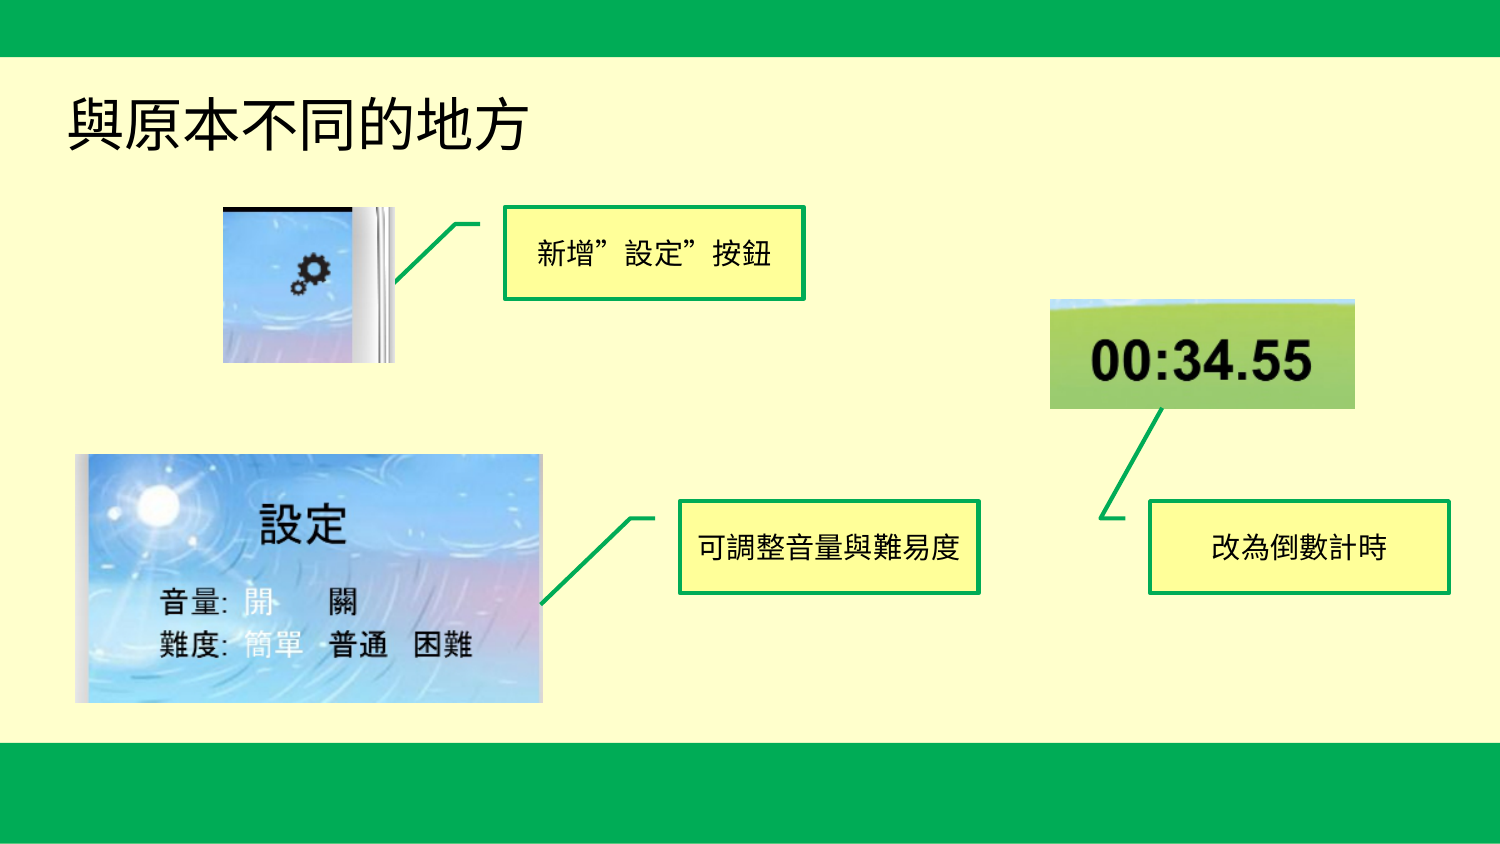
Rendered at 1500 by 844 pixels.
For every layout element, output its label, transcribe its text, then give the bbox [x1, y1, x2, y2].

text_box 可調整音量與難易度 [547, 516, 656, 602]
text_box [0, 0, 1500, 59]
text_box 改為倒數計時 [1148, 499, 1451, 595]
title 與原本不同的地方 [51, 72, 1449, 167]
text_box [0, 741, 1500, 844]
text_box 新增”設定”按鈕 [503, 205, 806, 301]
picture [1050, 299, 1355, 409]
picture [222, 207, 395, 363]
text_box 新增”設定”按鈕 [399, 221, 481, 282]
text_box 可調整音量與難易度 [678, 499, 981, 595]
picture [74, 453, 543, 704]
text_box 改為倒數計時 [1098, 417, 1160, 521]
